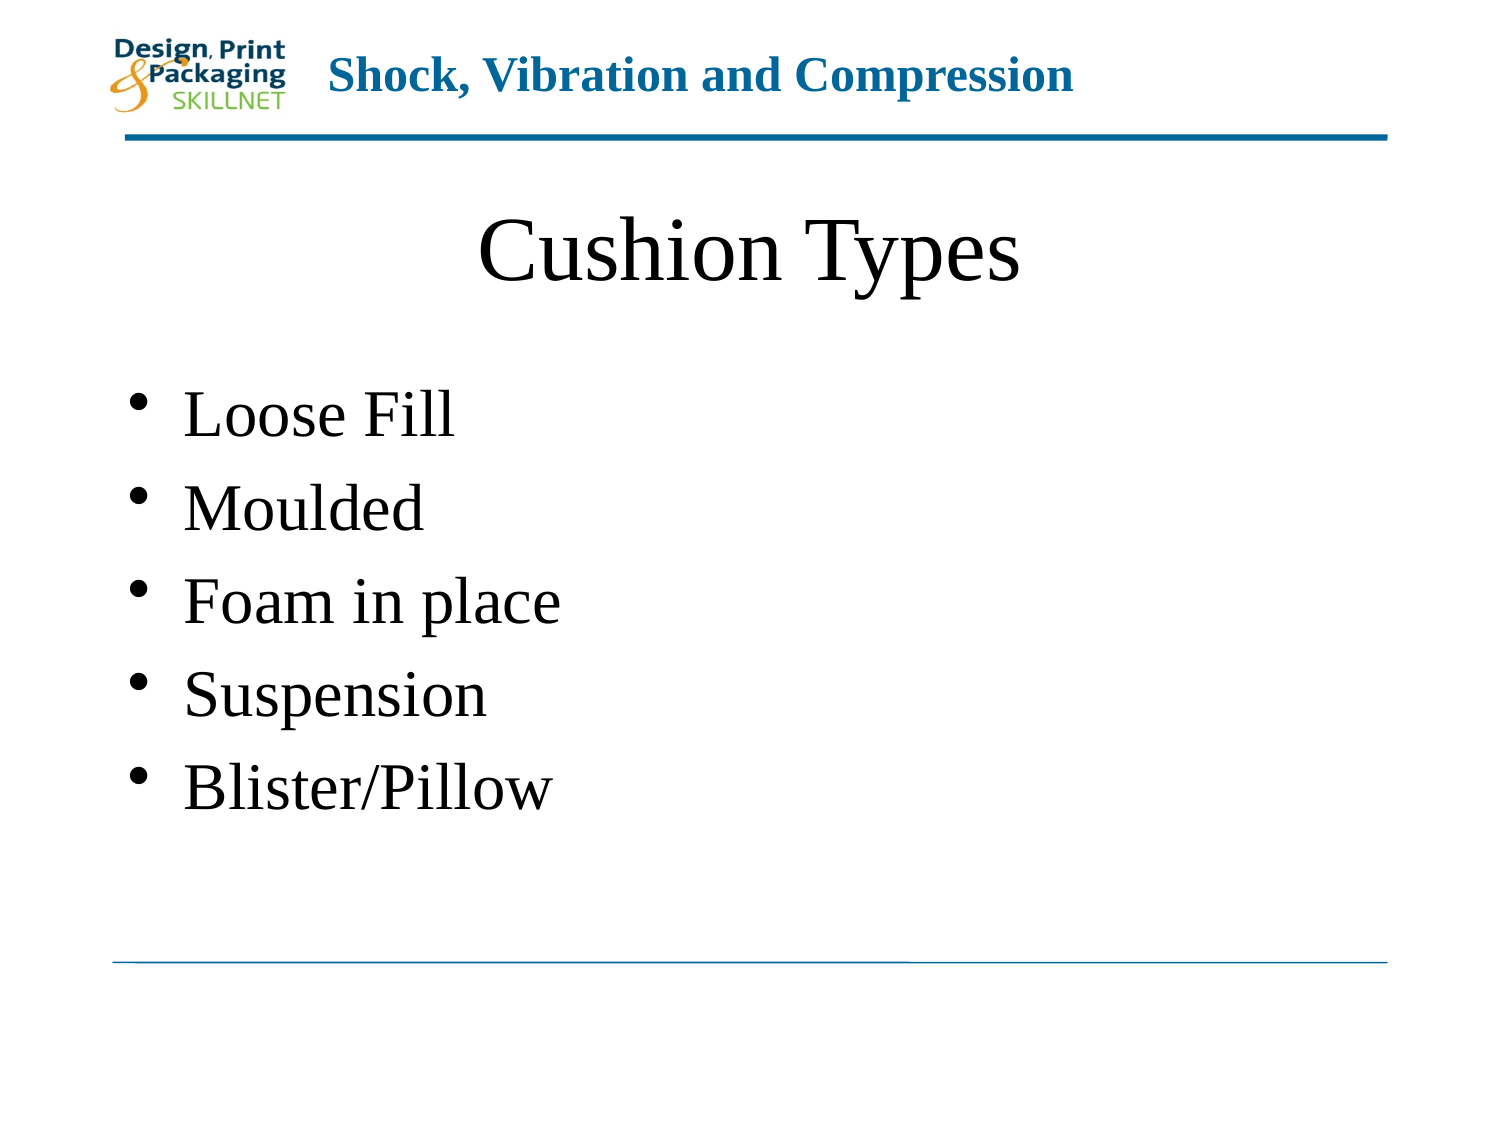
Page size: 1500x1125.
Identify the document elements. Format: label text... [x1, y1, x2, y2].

picture [100, 30, 295, 120]
title Cushion Types [112, 149, 1388, 338]
list Loose Fill Moulded Foam in place Suspension Blister/Pillow [112, 362, 1388, 963]
